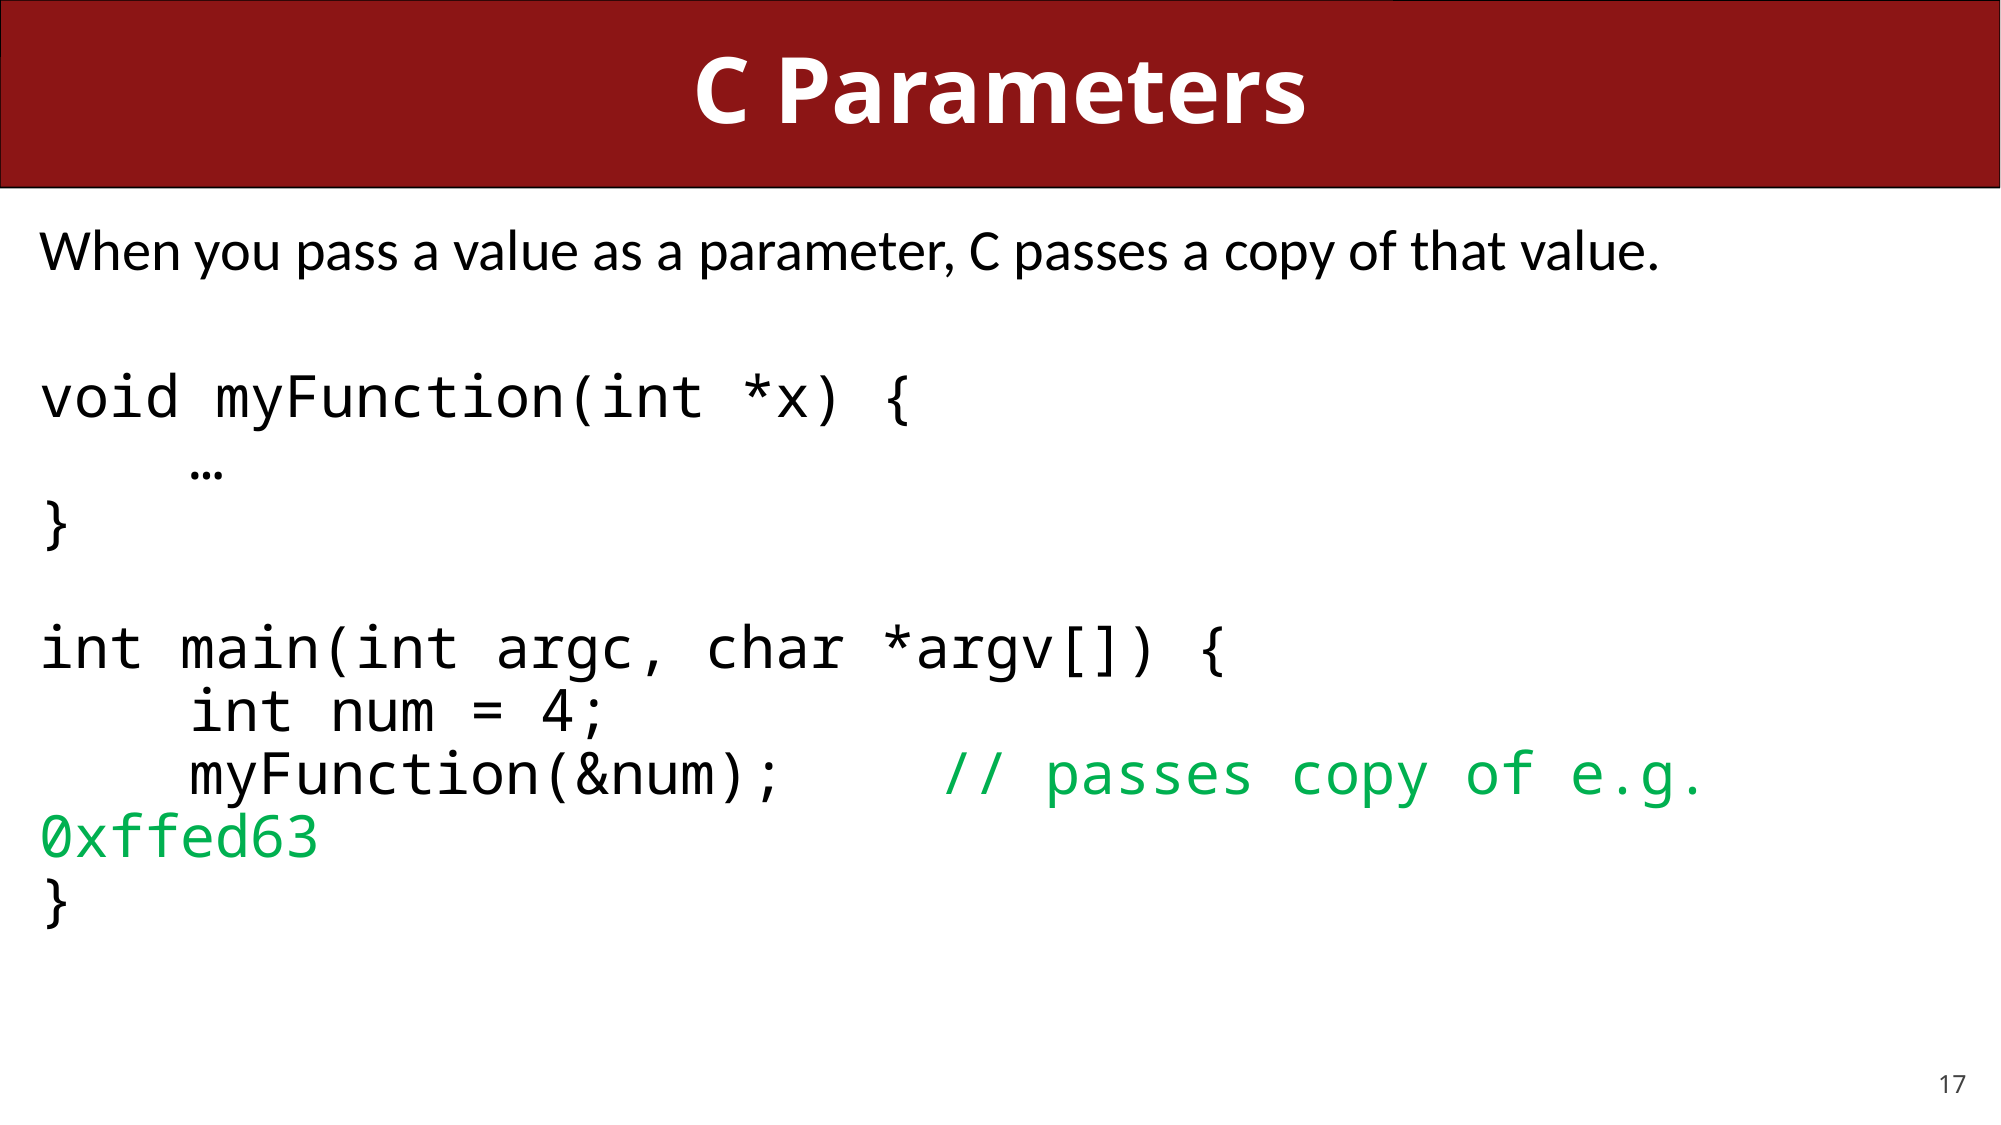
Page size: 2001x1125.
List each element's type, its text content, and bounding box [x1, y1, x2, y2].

list When you pass a value as a parameter, C passes a copy of that value. void myFunction(int *x) { … } int main(int argc, char *argv[]) { int num = 4; myFunction(&num); // passes copy of e.g. 0xffed63 } [24, 212, 1963, 1063]
title C Parameters [75, 0, 1925, 188]
